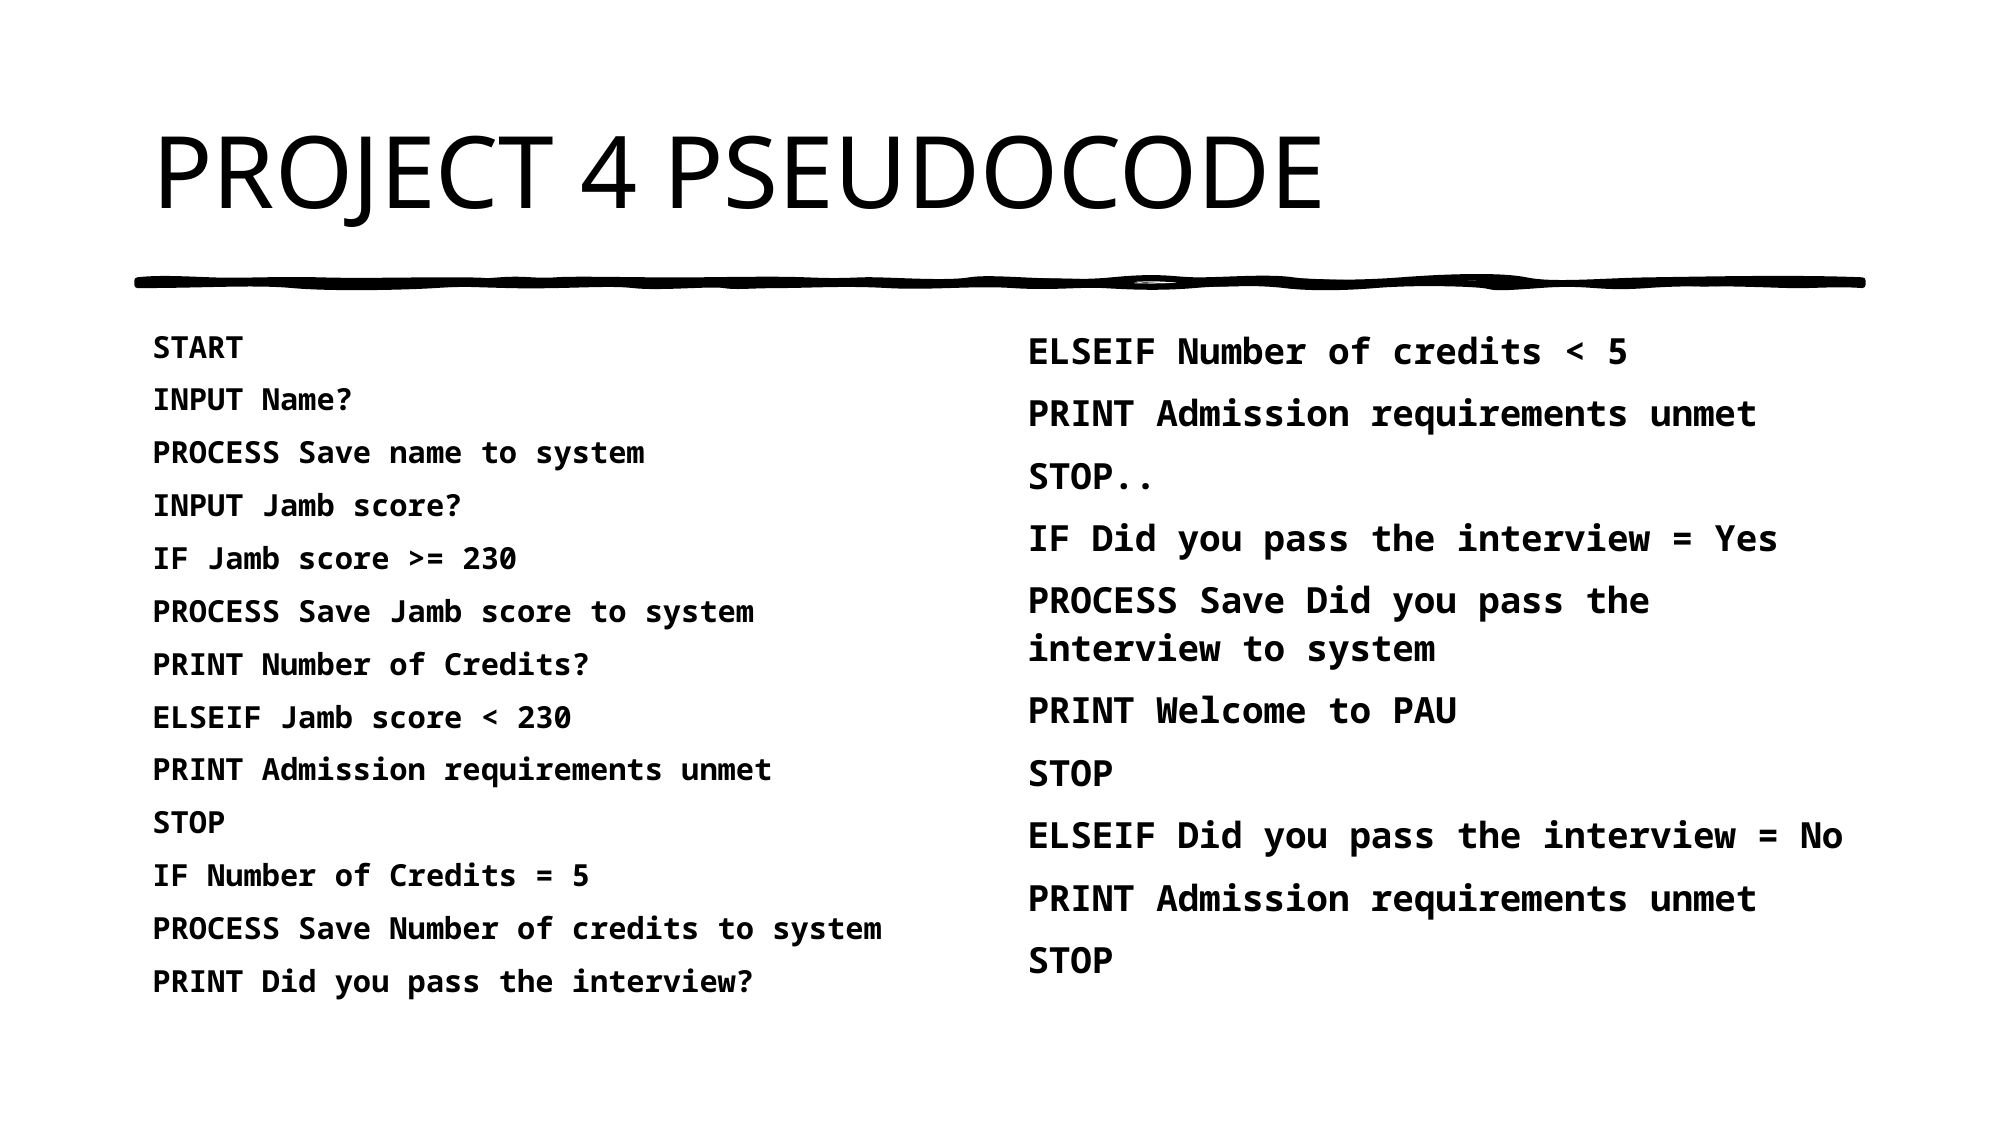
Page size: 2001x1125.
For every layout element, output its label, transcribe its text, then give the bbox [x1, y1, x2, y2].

list START INPUT Name? PROCESS Save name to system INPUT Jamb score? IF Jamb score >= 230 PROCESS Save Jamb score to system PRINT Number of Credits? ELSEIF Jamb score < 230 PRINT Admission requirements unmet STOP IF Number of Credits = 5 PROCESS Save Number of credits to system PRINT Did you pass the interview? [137, 316, 988, 1014]
list ELSEIF Number of credits < 5 PRINT Admission requirements unmet STOP.. IF Did you pass the interview = Yes PROCESS Save Did you pass the interview to system PRINT Welcome to PAU STOP ELSEIF Did you pass the interview = No PRINT Admission requirements unmet STOP [1012, 316, 1863, 1014]
title PROJECT 4 PSEUDOCODE [137, 59, 1863, 278]
